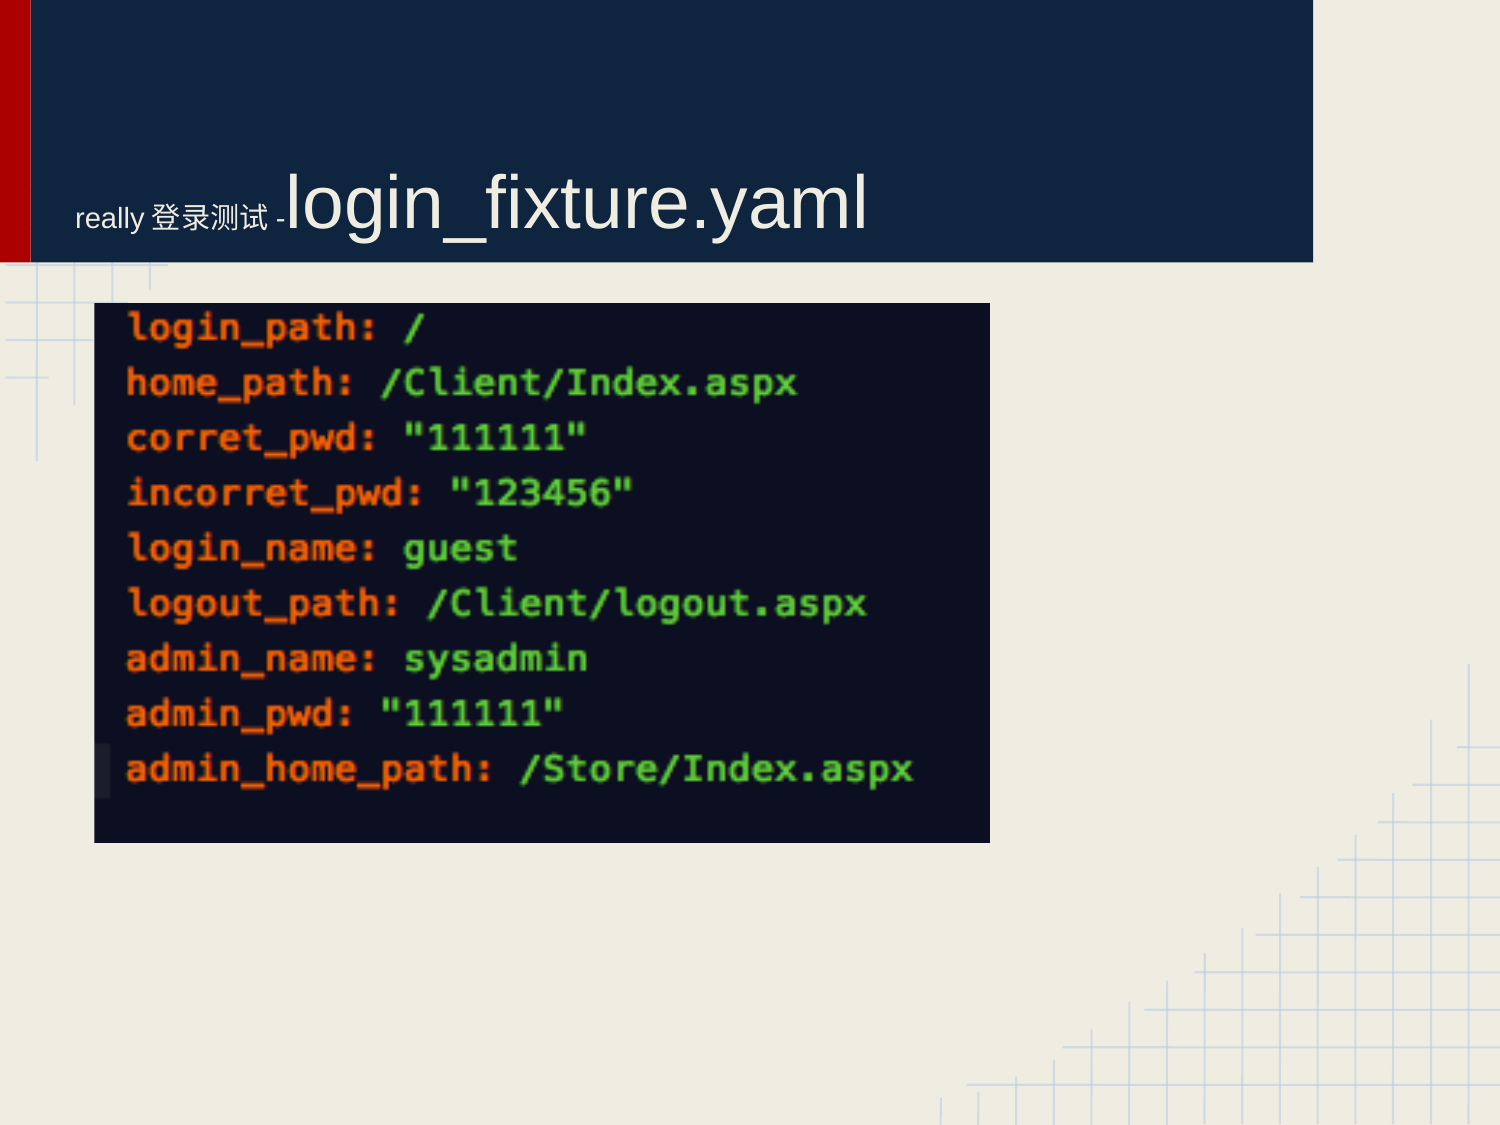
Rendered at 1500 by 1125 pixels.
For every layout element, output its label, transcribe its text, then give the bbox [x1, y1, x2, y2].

text_box [94, 303, 990, 843]
title really登录测试-login_fixture.yaml [74, 21, 1314, 245]
